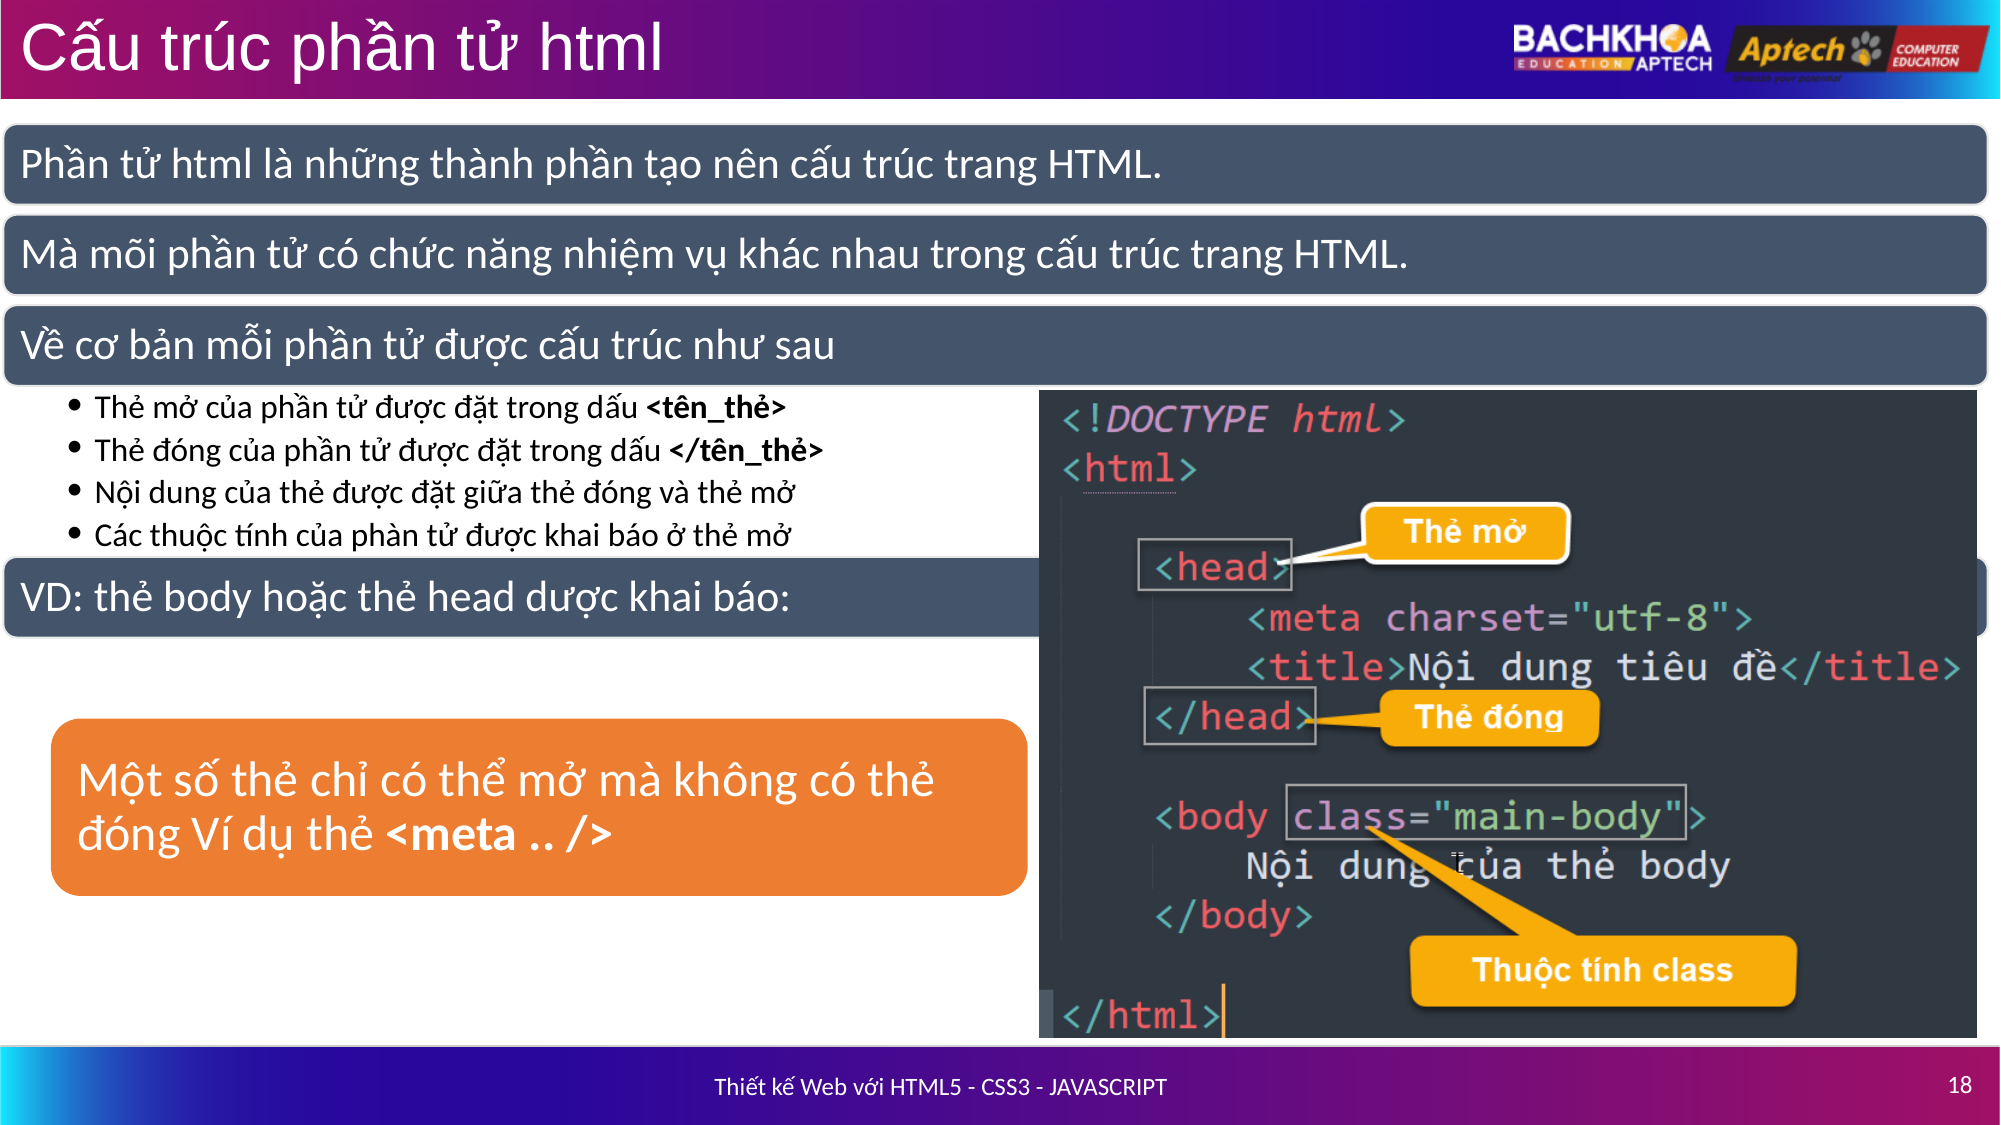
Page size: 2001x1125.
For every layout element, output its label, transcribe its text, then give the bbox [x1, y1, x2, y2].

slide_number ‹#› [1877, 1053, 1988, 1114]
picture [0, 0, 2001, 99]
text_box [3, 123, 1988, 638]
title Cấu trúc phần tử html [4, 5, 1990, 93]
footer Thiết kế Web với HTML5 - CSS3 - JAVASCRIPT [17, 1055, 1865, 1116]
picture [0, 1045, 2000, 1125]
picture [1039, 390, 1977, 1038]
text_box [50, 718, 1028, 897]
